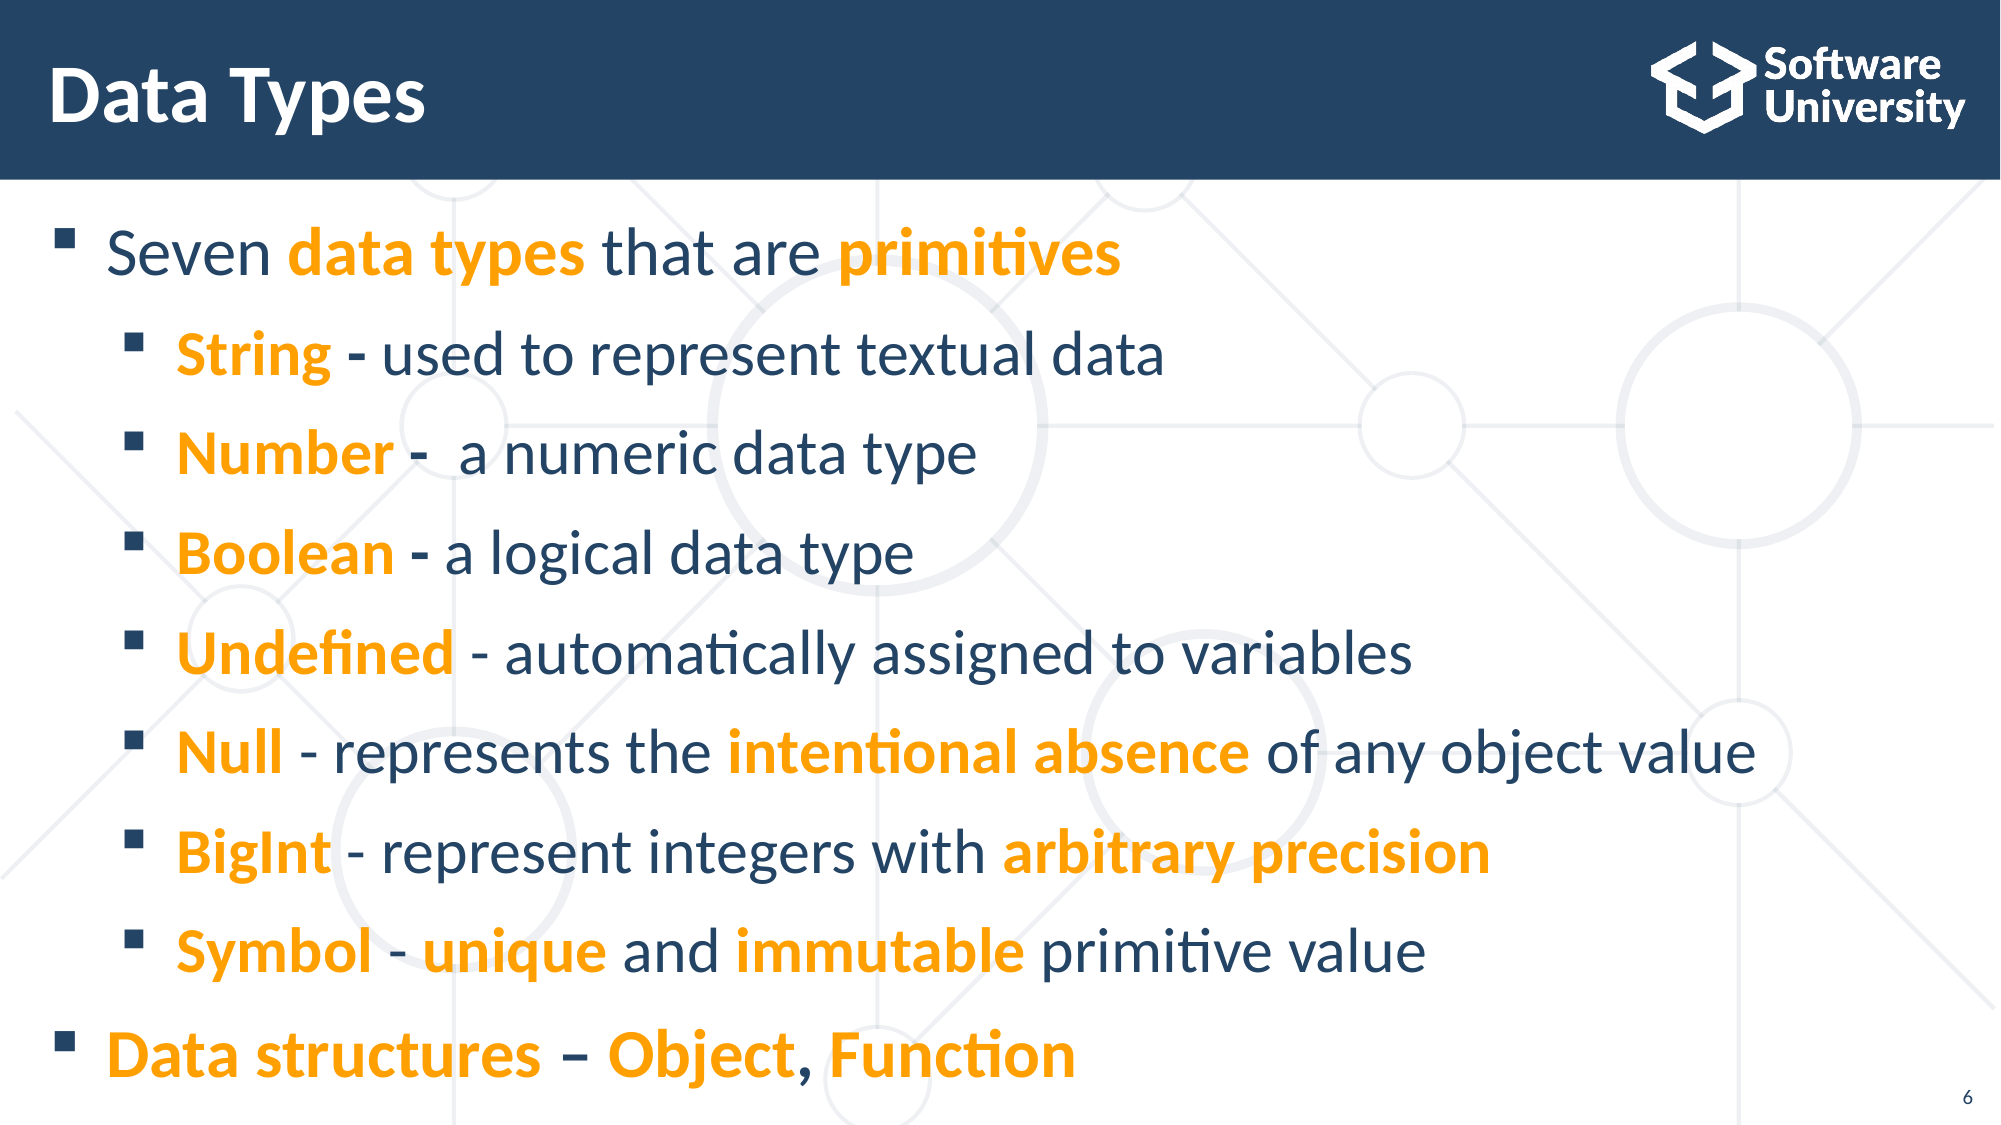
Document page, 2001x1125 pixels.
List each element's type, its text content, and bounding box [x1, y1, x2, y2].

list Seven data types that are primitives String - used to represent textual data Number - a numeric data type Boolean - a logical data type Undefined - automatically assigned to variables Null - represents the intentional absence of any object value BigInt - represent integers with arbitrary precision Symbol - unique and immutable primitive value Data structures – Object, Function [31, 196, 1970, 1101]
picture [1651, 41, 1966, 134]
title Data Types [31, 16, 1625, 162]
slide_number ‹#› [1927, 1067, 1989, 1117]
